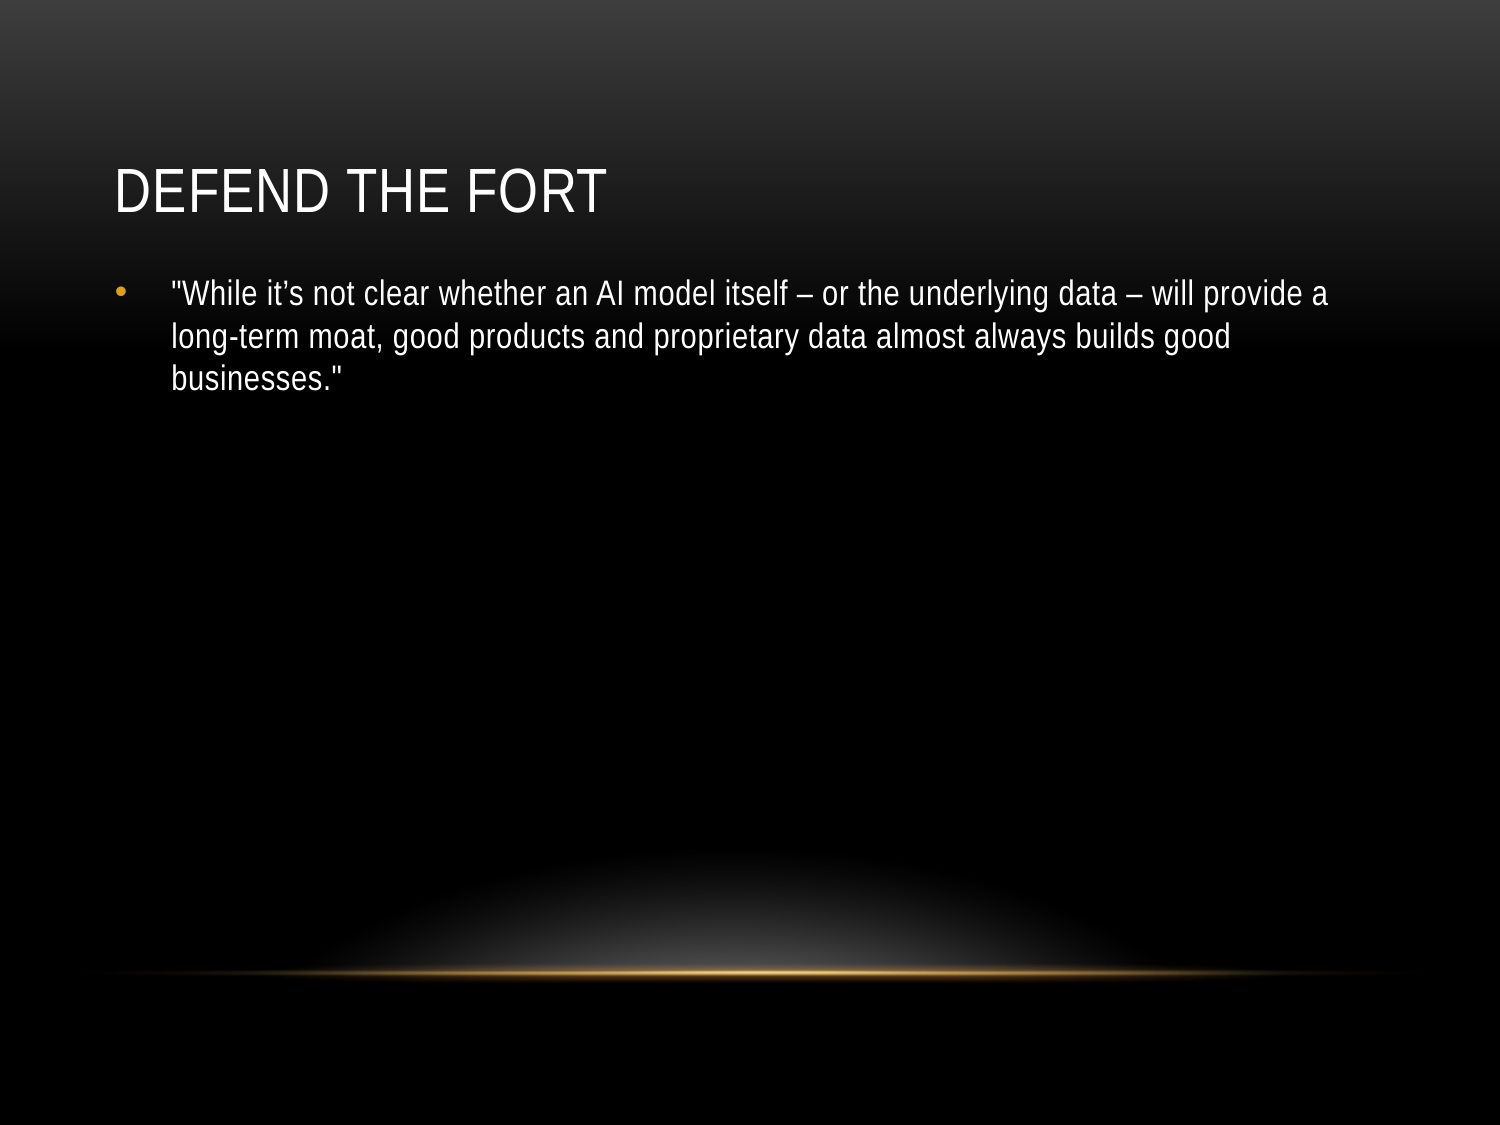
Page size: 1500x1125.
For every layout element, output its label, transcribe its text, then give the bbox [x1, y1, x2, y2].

picture [0, 0, 1500, 1125]
title Defend the fort [99, 45, 1400, 233]
list "While it’s not clear whether an AI model itself – or the underlying data – will provide a long-term moat, good products and proprietary data almost always builds good businesses." [99, 262, 1400, 938]
